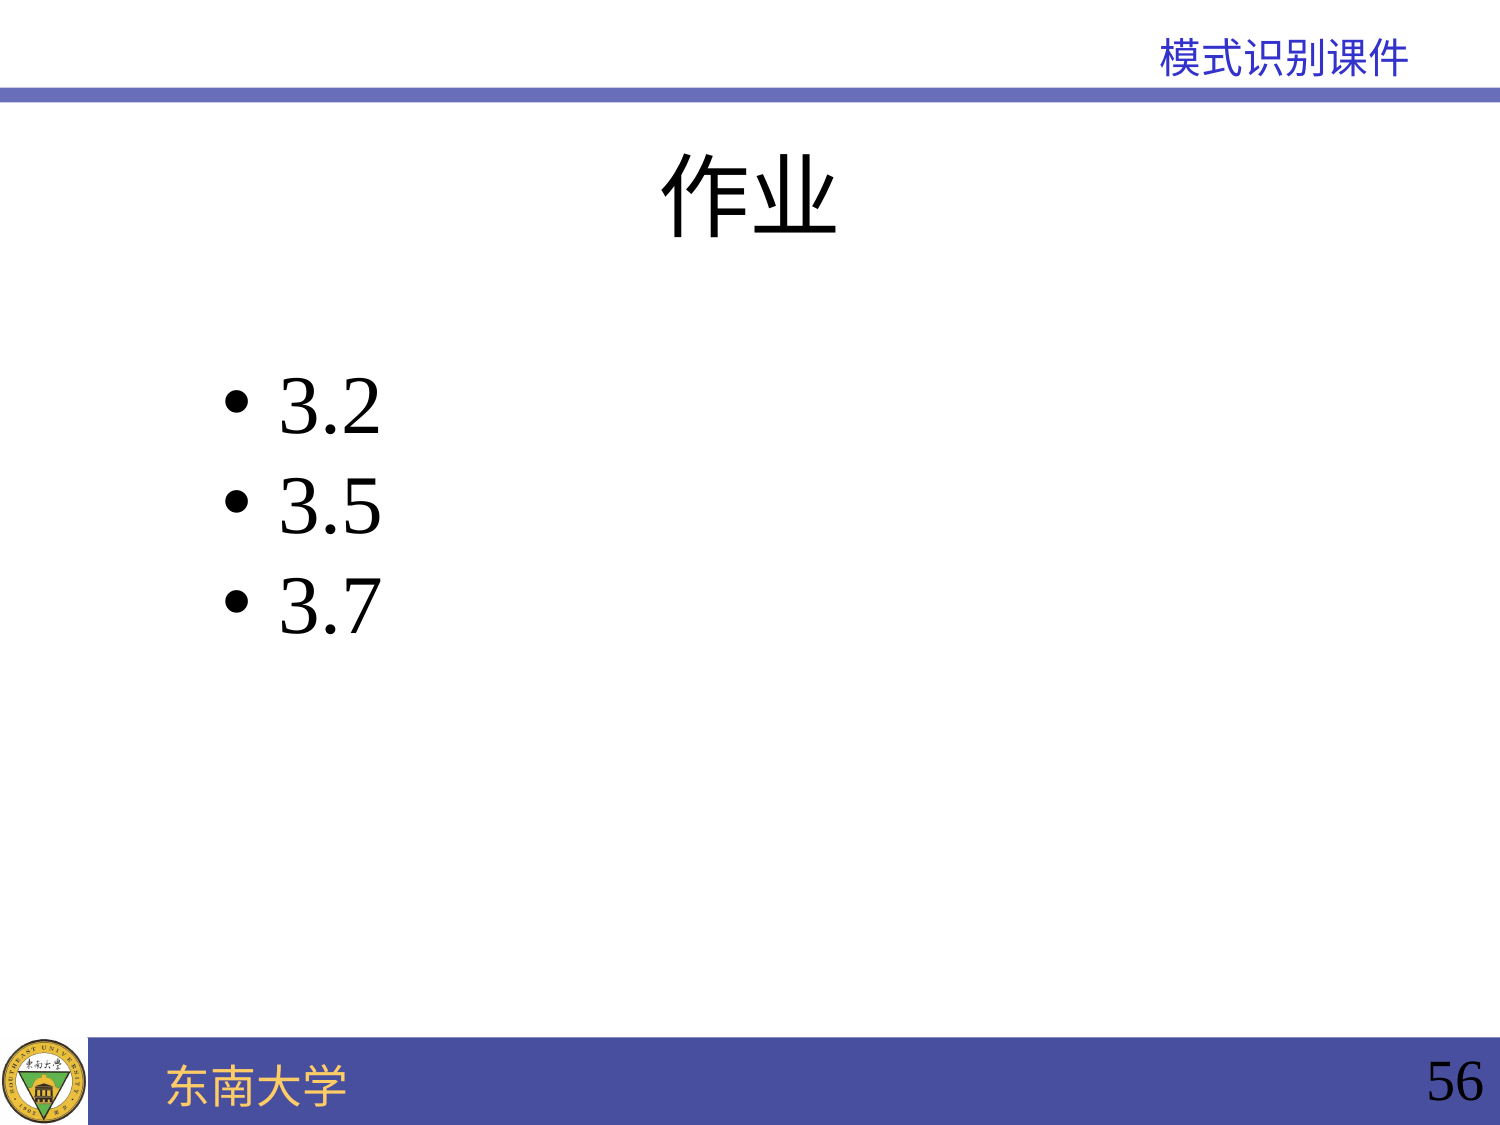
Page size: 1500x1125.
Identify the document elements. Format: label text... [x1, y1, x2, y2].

slide_number 56 [1363, 1034, 1500, 1111]
picture [0, 1038, 88, 1125]
title 作业 [112, 99, 1388, 288]
text_box 3.2 3.5 3.7 [207, 343, 398, 658]
